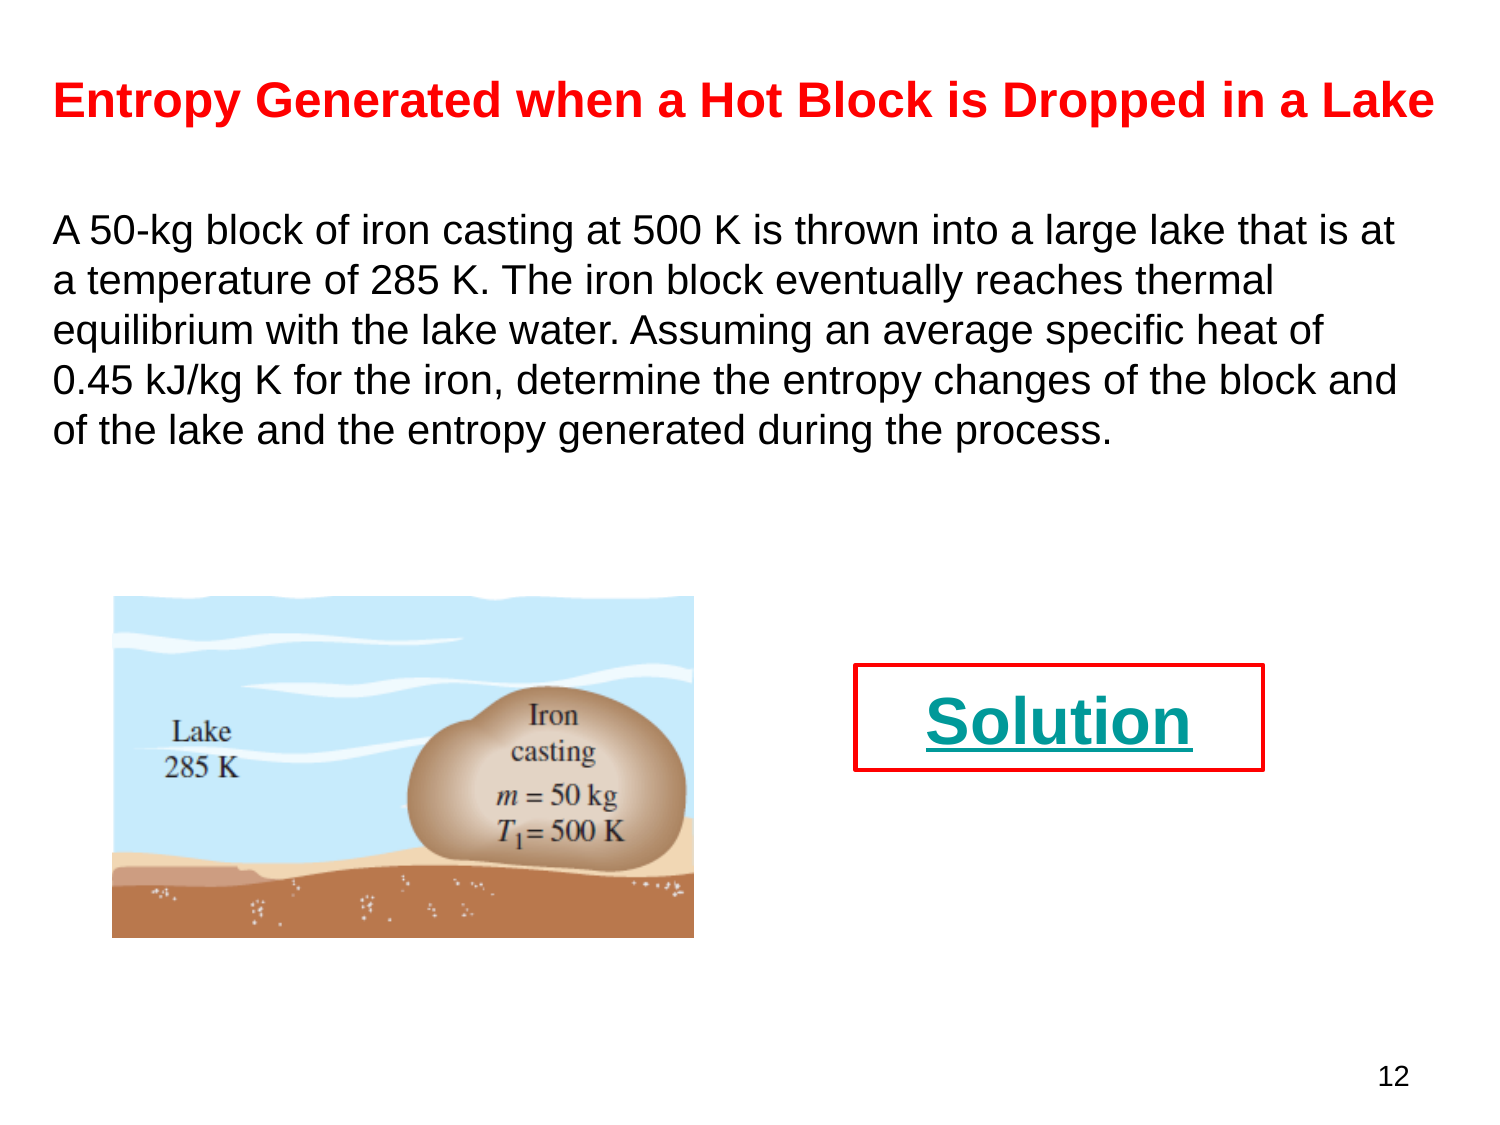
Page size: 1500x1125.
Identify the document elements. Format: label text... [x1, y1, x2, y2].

picture [112, 595, 694, 938]
title Entropy Generated when a Hot Block is Dropped in a Lake [37, 45, 1463, 150]
slide_number 12 [1074, 1050, 1425, 1103]
list A 50-kg block of iron casting at 500 K is thrown into a large lake that is at a temperature of 285 K. The iron block eventually reaches thermal equilibrium with the lake water. Assuming an average specific heat of 0.45 kJ/kg K for the iron, determine the entropy changes of the block and of the lake and the entropy generated during the process. [37, 187, 1425, 1005]
text_box Solution [855, 665, 1263, 771]
